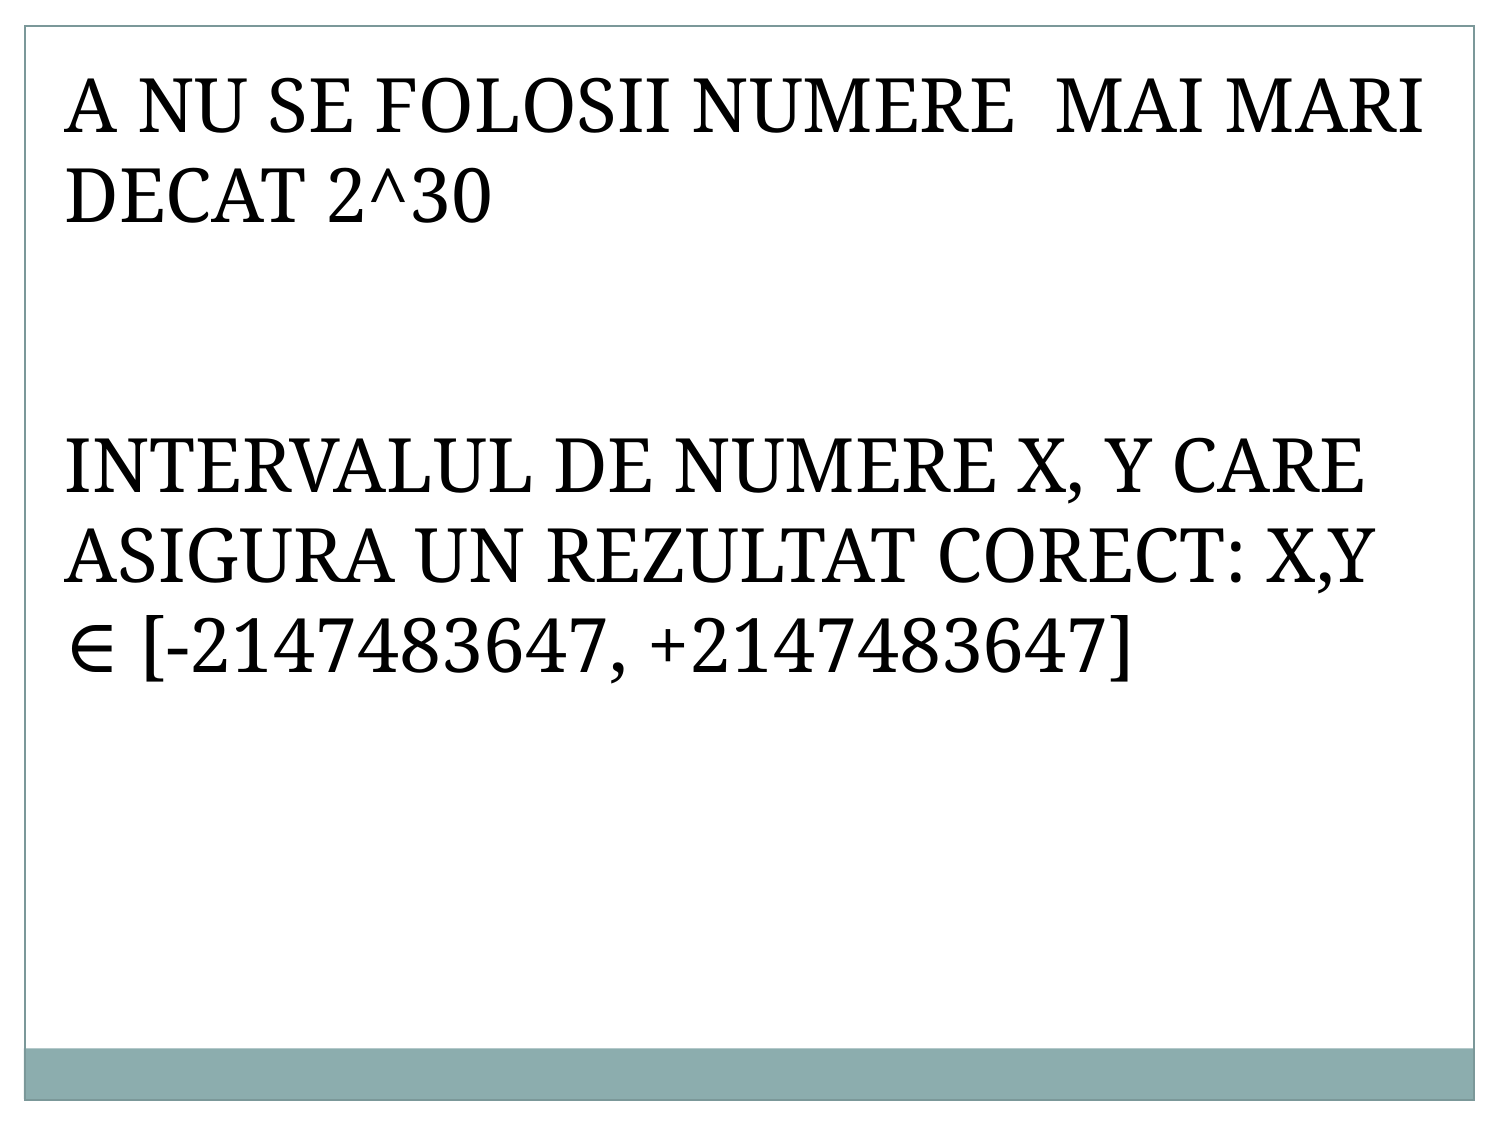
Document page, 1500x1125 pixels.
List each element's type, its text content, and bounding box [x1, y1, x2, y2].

text_box A NU SE FOLOSII NUMERE MAI MARI DECAT 2^30 INTERVALUL DE NUMERE X, Y CARE ASIGURA UN REZULTAT CORECT: X,Y ∈ [-2147483647, +2147483647] [50, 49, 1450, 695]
